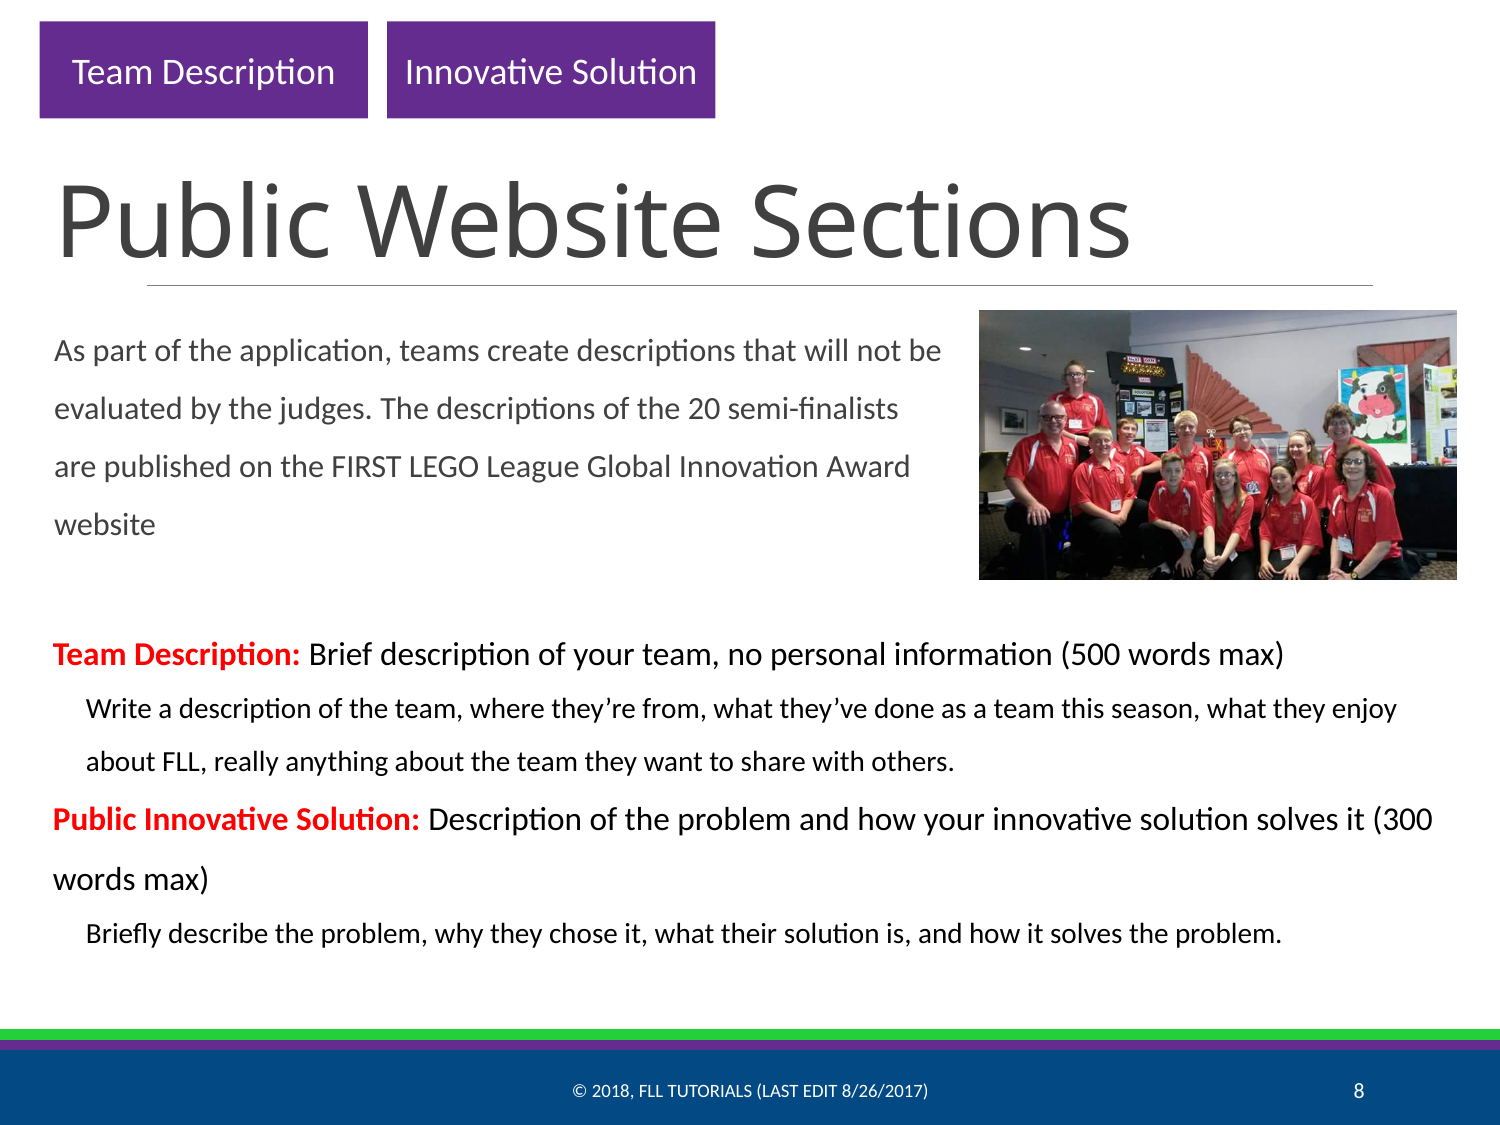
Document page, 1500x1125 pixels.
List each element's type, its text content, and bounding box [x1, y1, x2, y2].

footer © 2018, FLL Tutorials (Last Edit 8/26/2017) [453, 1059, 1047, 1120]
title Public Website Sections [39, 47, 1464, 285]
text_box Team Description [38, 20, 369, 120]
list As part of the application, teams create descriptions that will not be evaluated by the judges. The descriptions of the 20 semi-finalists are published on the FIRST LEGO League Global Innovation Award website [39, 302, 946, 551]
picture [978, 309, 1458, 580]
text_box Innovative Solution [386, 20, 717, 120]
text_box Team Description: Brief description of your team, no personal information (500 words max) Write a description of the team, where they’re from, what they’ve done as a team this season, what they enjoy about FLL, really anything about the team they want to share with others. Public Innovative Solution: Description of the problem and how your innovative solution solves it (300 words max) Briefly describe the problem, why they chose it, what their solution is, and how it solves the problem. [38, 604, 1463, 1002]
slide_number 8 [1218, 1059, 1380, 1120]
